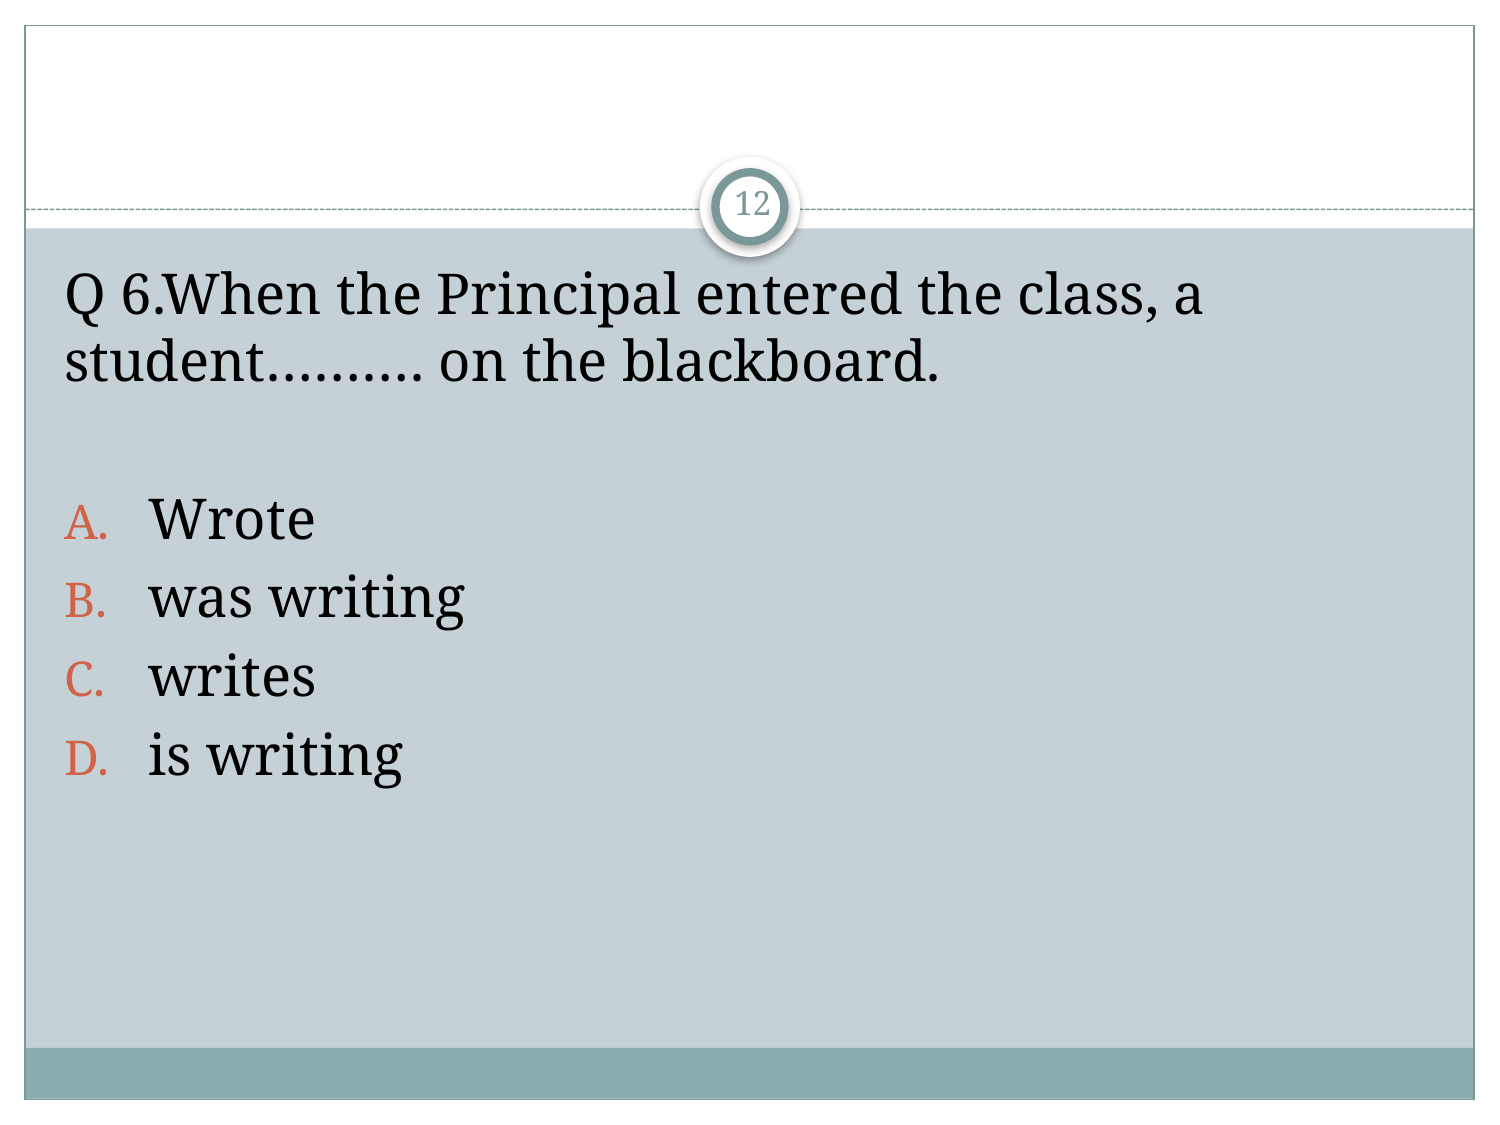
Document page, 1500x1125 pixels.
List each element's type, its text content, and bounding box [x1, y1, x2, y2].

slide_number 12 [715, 168, 791, 241]
list Q 6.When the Principal entered the class, a student………. on the blackboard. Wrote was writing writes is writing [49, 250, 1445, 1001]
